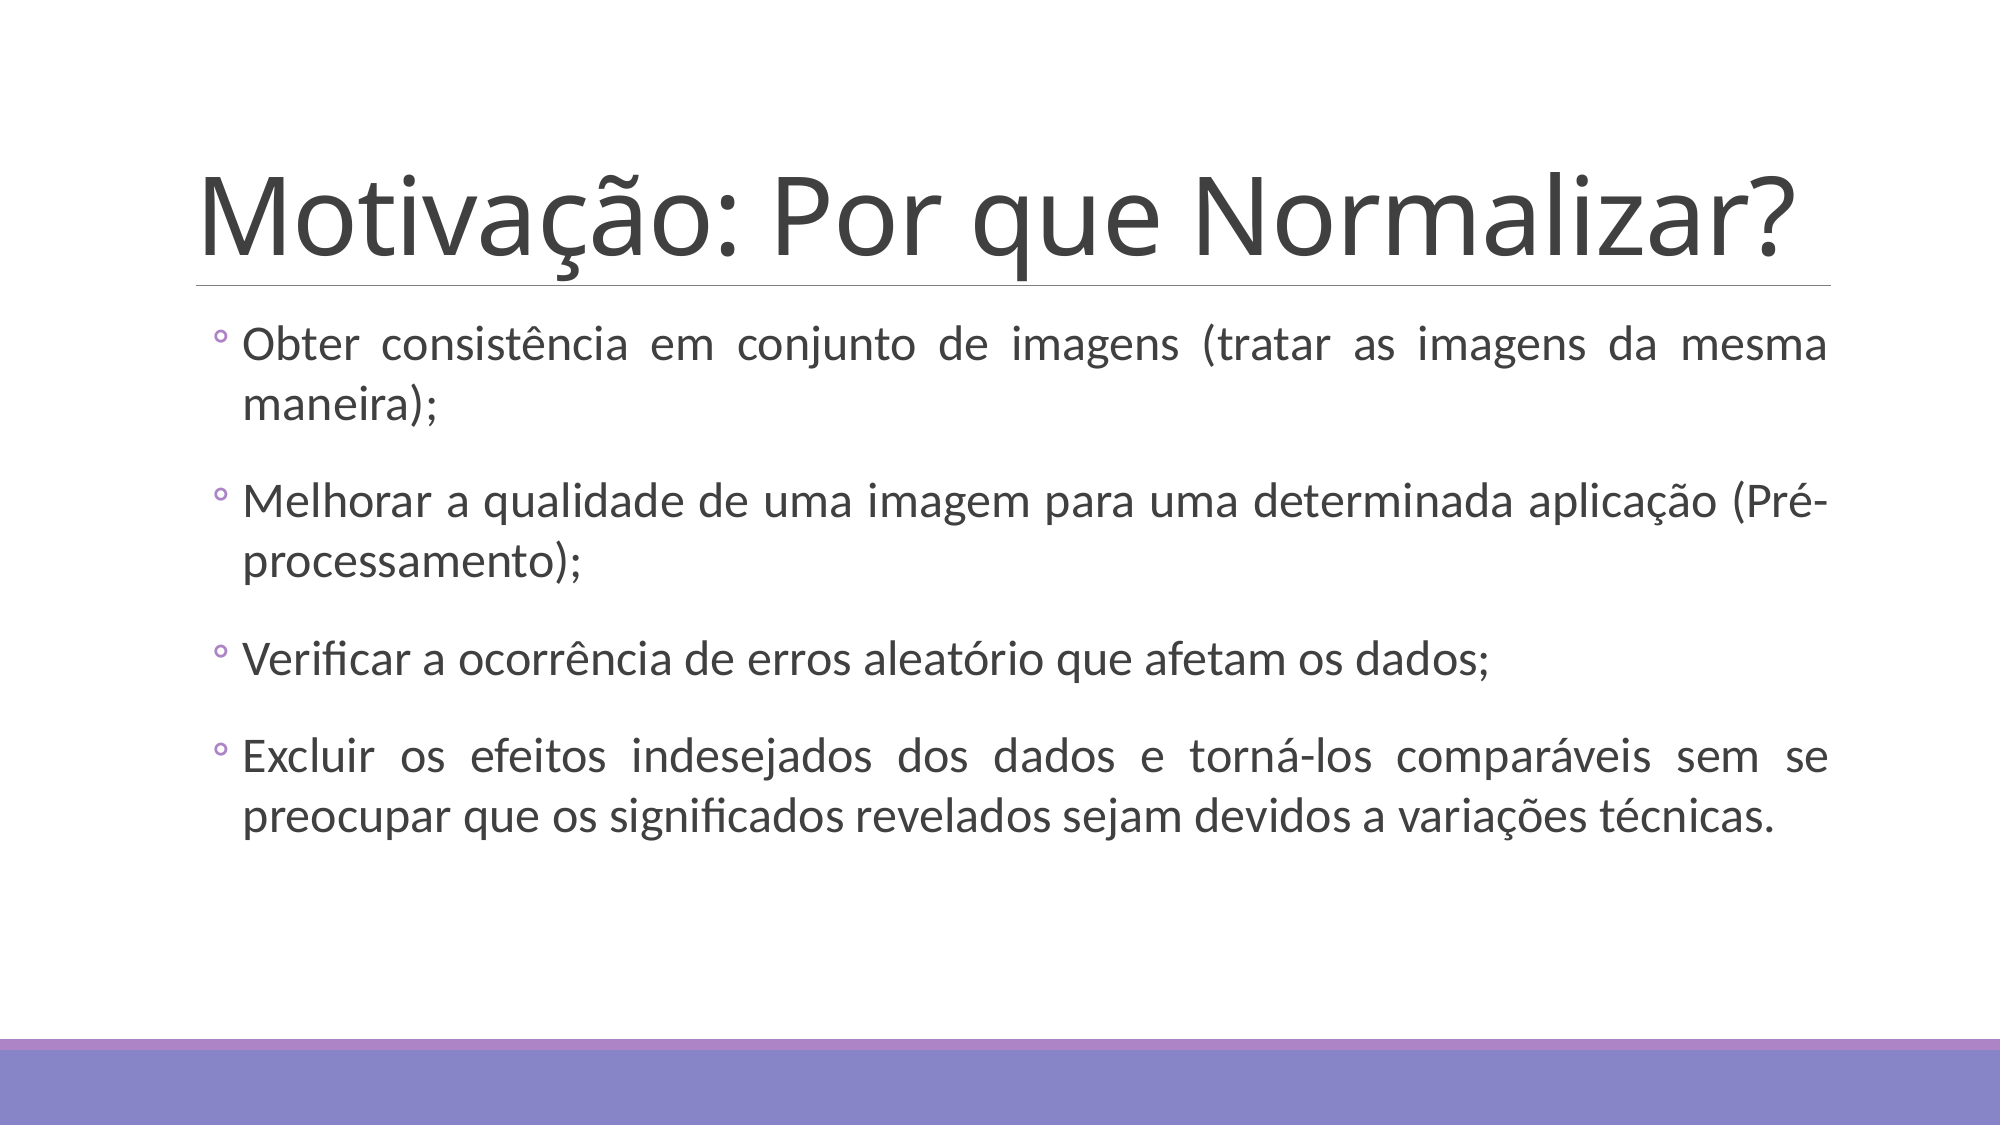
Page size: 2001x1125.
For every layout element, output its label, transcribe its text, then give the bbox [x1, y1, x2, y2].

title Motivação: Por que Normalizar? [180, 47, 1830, 285]
list Obter consistência em conjunto de imagens (tratar as imagens da mesma maneira); Melhorar a qualidade de uma imagem para uma determinada aplicação (Pré-processamento); Verificar a ocorrência de erros aleatório que afetam os dados; Excluir os efeitos indesejados dos dados e torná-los comparáveis ​​sem se preocupar que os significados revelados sejam devidos a variações técnicas. [180, 302, 1830, 1015]
